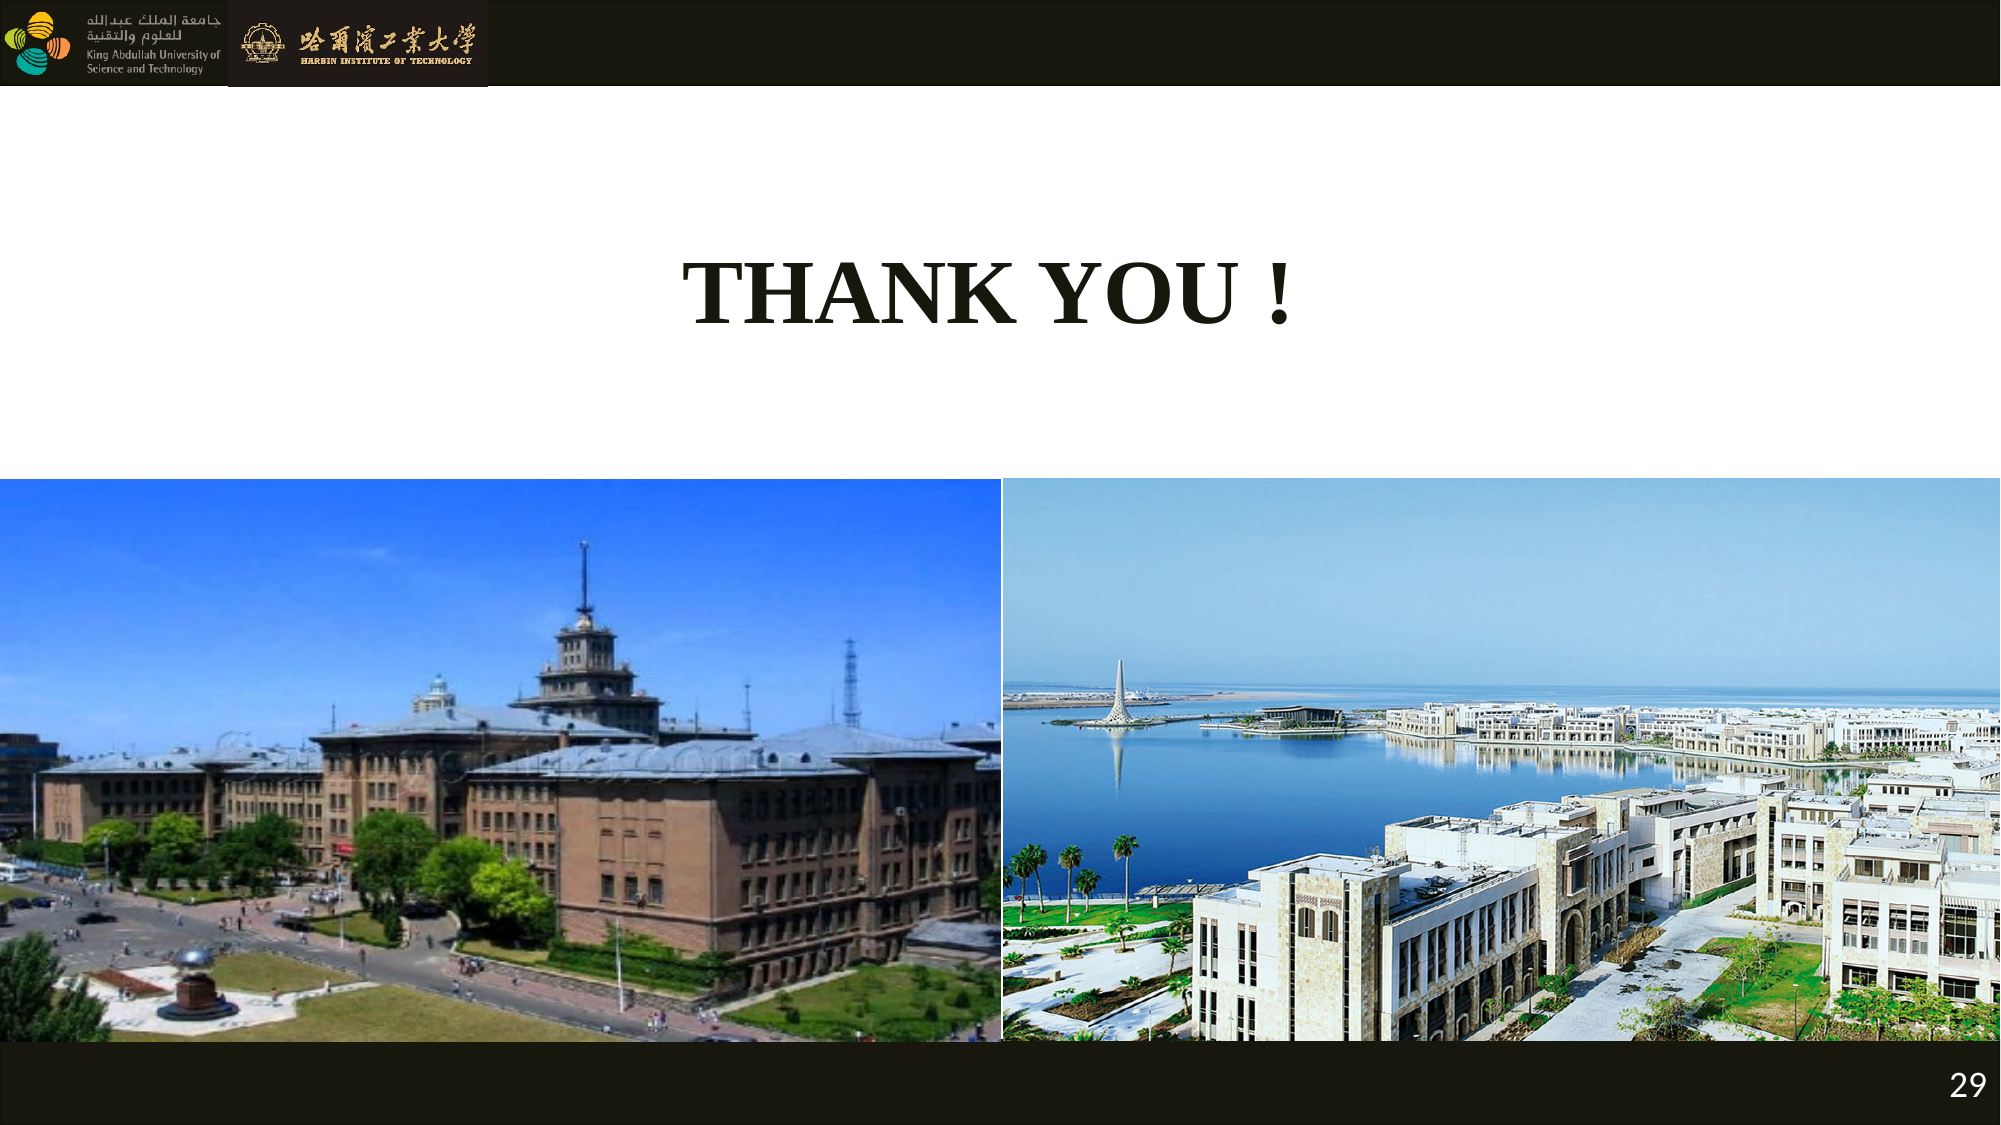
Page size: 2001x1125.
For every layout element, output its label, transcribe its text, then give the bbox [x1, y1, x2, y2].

picture [0, 0, 488, 87]
title THANK YOU ! [632, 237, 1346, 338]
slide_number 29 [1551, 1052, 2000, 1113]
picture [0, 479, 1001, 1042]
picture [1003, 478, 2000, 1041]
